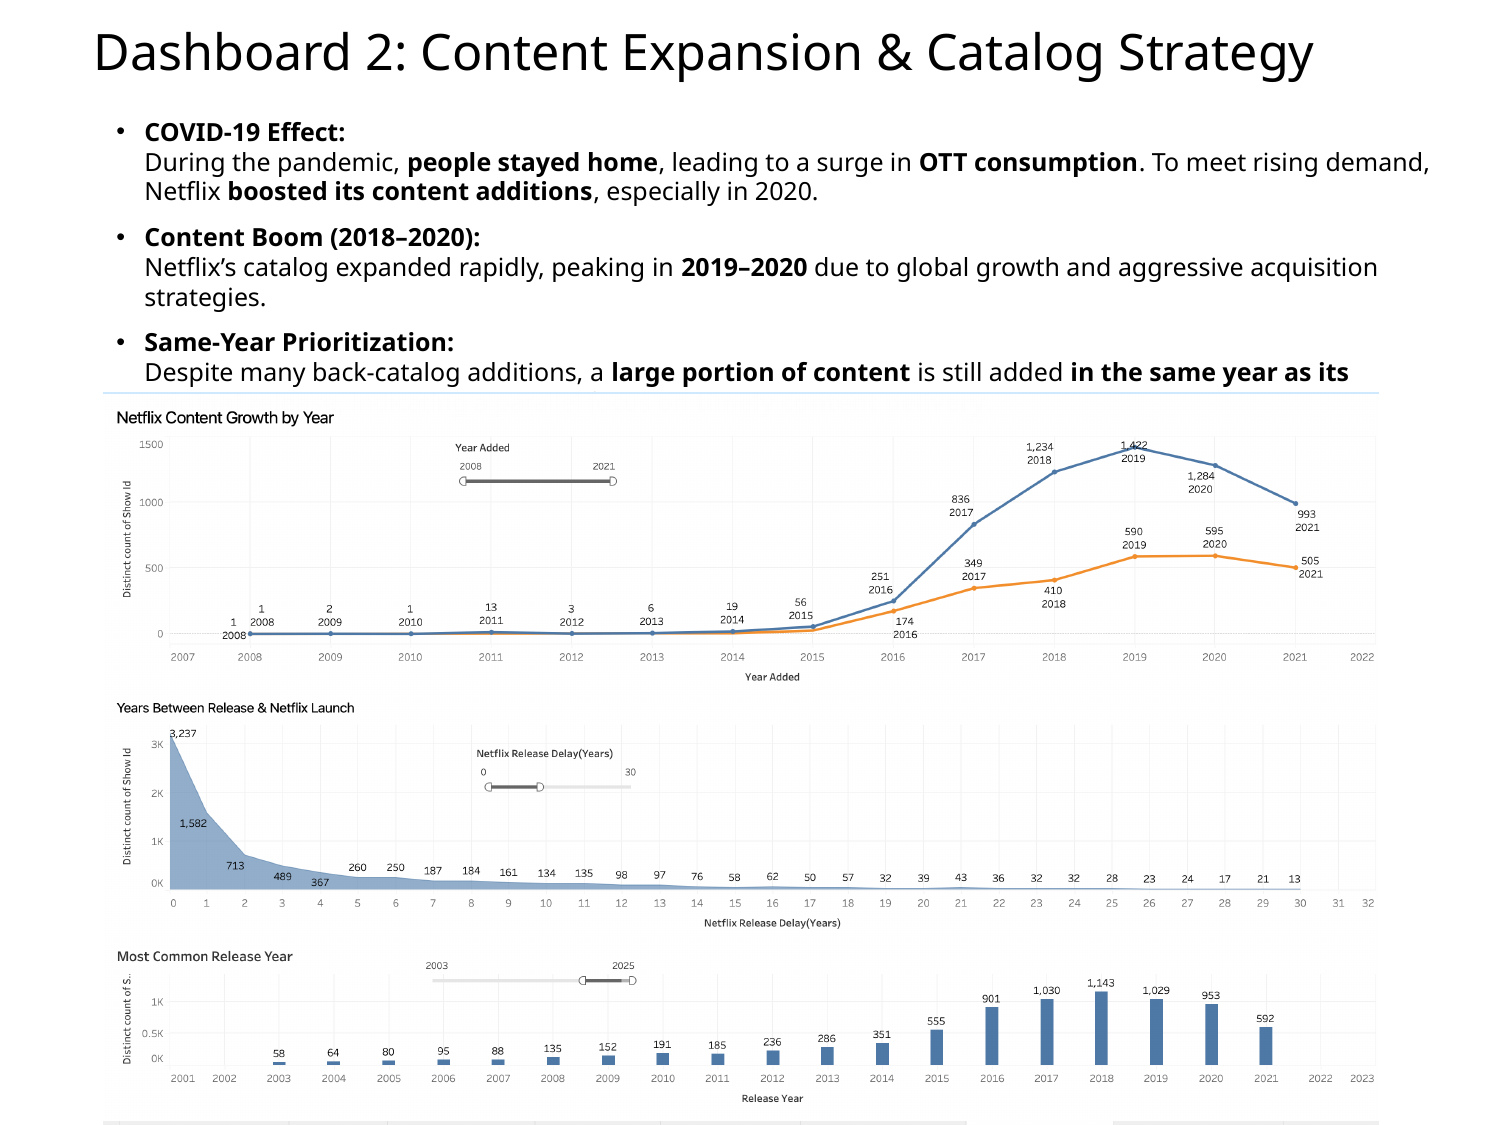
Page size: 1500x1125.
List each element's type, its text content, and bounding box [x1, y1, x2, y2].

picture [102, 392, 1379, 1125]
title Dashboard 2: Content Expansion & Catalog Strategy [78, 0, 1473, 109]
list COVID-19 Effect: During the pandemic, people stayed home, leading to a surge in OTT consumption. To meet rising demand, Netflix boosted its content additions, especially in 2020. Content Boom (2018–2020): Netflix’s catalog expanded rapidly, peaking in 2019–2020 due to global growth and aggressive acquisition strategies. Same-Year Prioritization: Despite many back-catalog additions, a large portion of content is still added in the same year as its original release, indicating a parallel focus on timely content delivery. [101, 108, 1453, 393]
